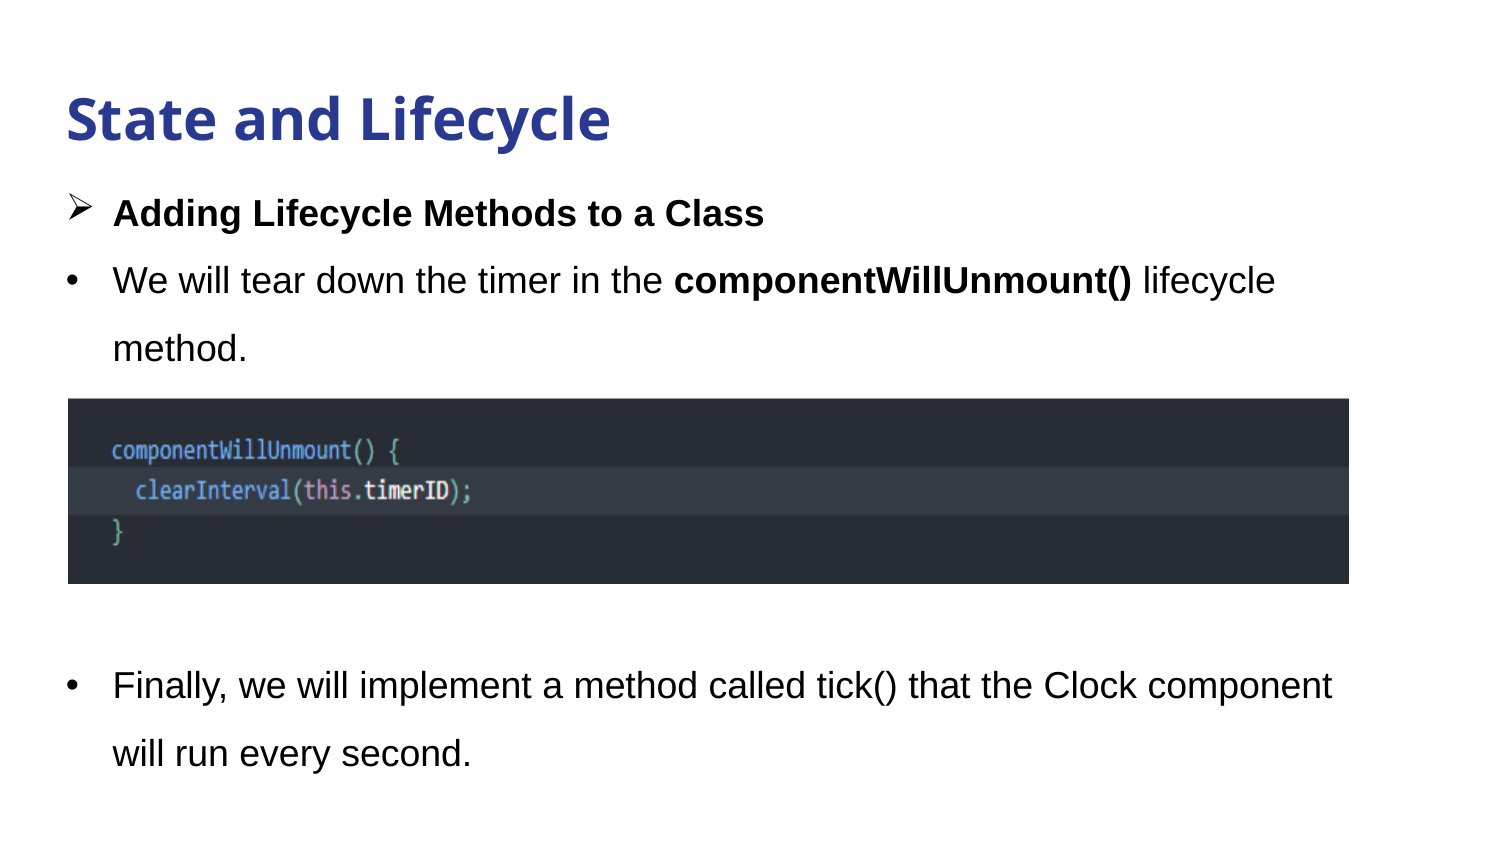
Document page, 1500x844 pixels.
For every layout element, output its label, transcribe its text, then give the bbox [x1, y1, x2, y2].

text_box Adding Lifecycle Methods to a Class We will tear down the timer in the componentWillUnmount() lifecycle method. Finally, we will implement a method called tick() that the Clock component will run every second. [51, 181, 1349, 782]
title State and Lifecycle [51, 67, 1449, 167]
picture [68, 393, 1349, 584]
